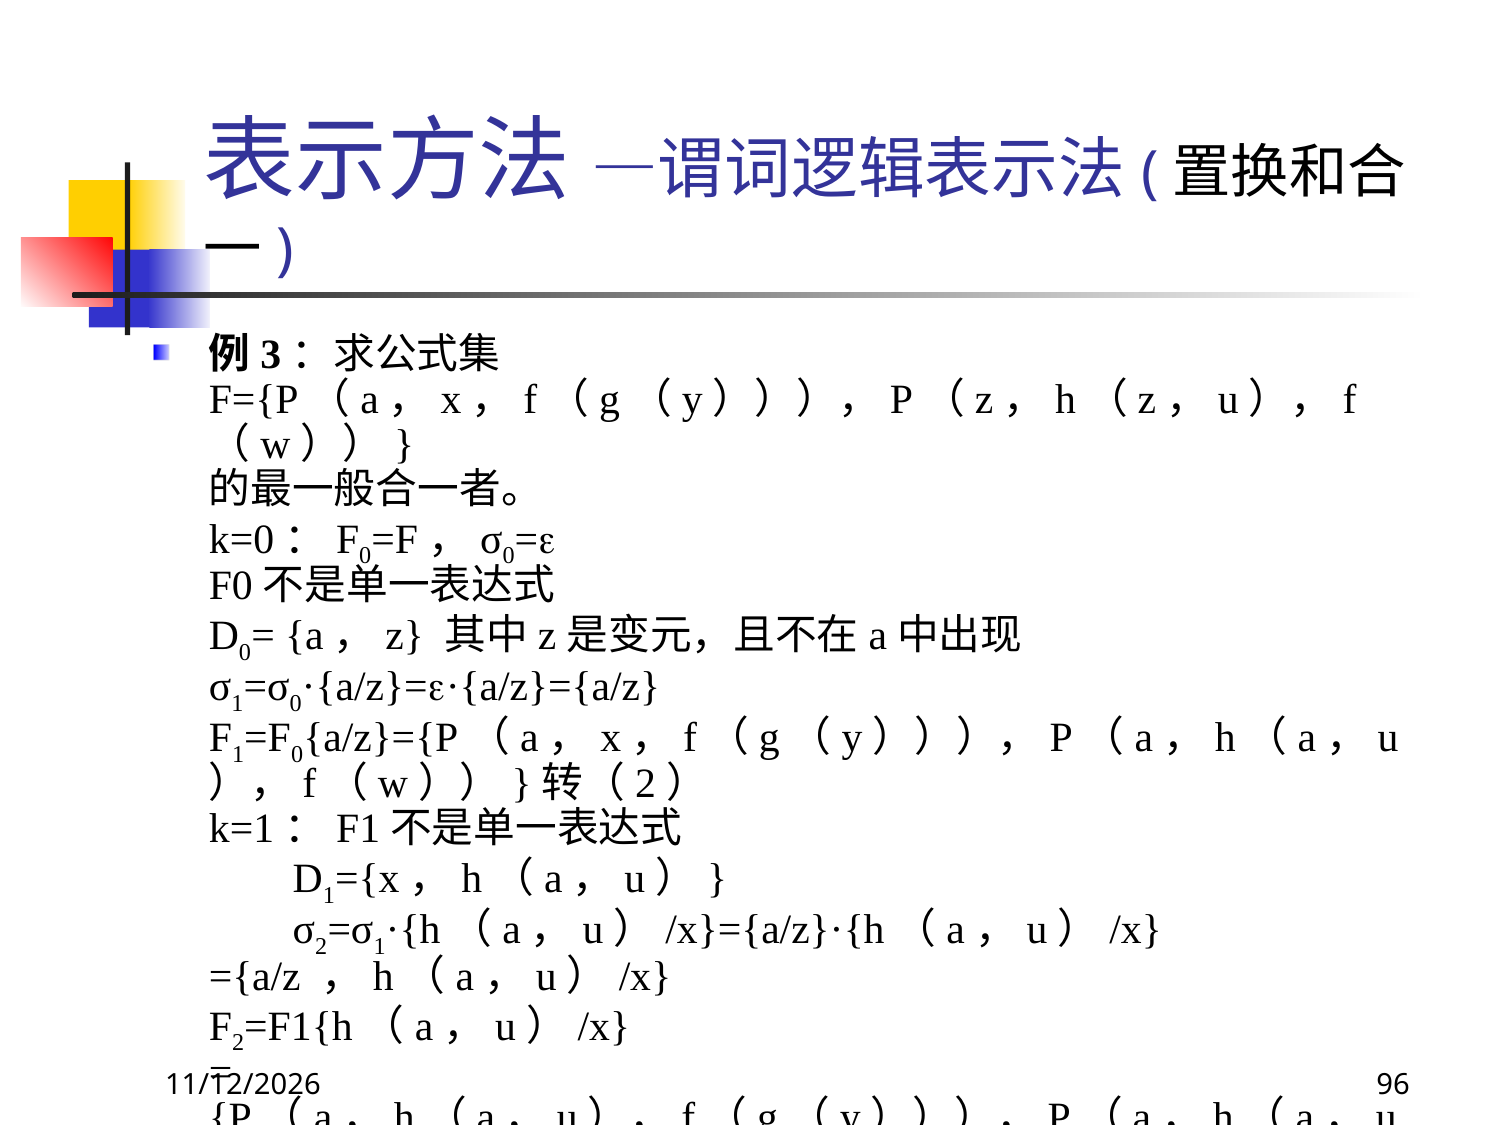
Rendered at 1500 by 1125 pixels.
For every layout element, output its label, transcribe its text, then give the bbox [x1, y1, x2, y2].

picture [152, 343, 171, 362]
title 表示方法 —谓词逻辑表示法(置换和合一) [188, 101, 1468, 289]
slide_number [149, 1088, 463, 1113]
list 例3：求公式集 F={P（a，x，f（g（y））），P（z，h（z，u），f（w））} 的最一般合一者。 k=0：F0=F，σ0= F0不是单一表达式 D0= {a，z} 其中z是变元，且不在a中出现 σ1=σ0·{a/z}=·{a/z}={a/z} F1=F0{a/z}={P（a，x，f（g（y））），P（a，h（a，u），f（w））}转（2） k=1：F1不是单一表达式 D1={x，h（a，u）} σ2=σ1·{h（a，u）/x}={a/z}·{h（a，u）/x} ={a/z ，h（a，u）/x} F2=F1{h（a，u）/x} = {P（a，h（a，u），f（g（y））），P（a，h（a，u），f（w）） …… [137, 324, 1463, 1088]
slide_number 96 [1112, 1088, 1426, 1113]
